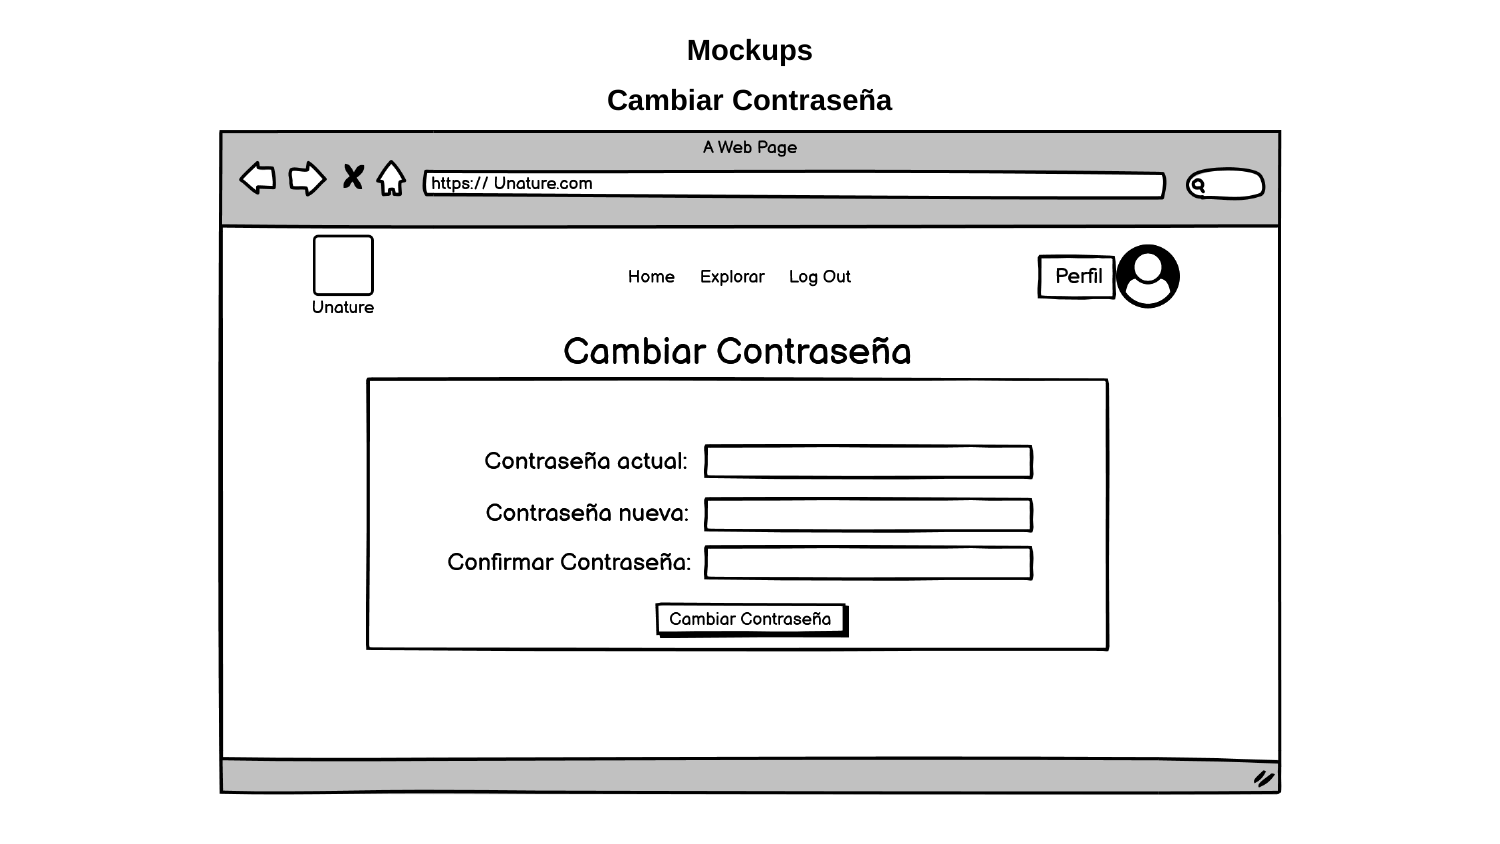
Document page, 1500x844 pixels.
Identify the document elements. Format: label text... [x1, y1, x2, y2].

picture [218, 129, 1282, 795]
text_box Mockups [663, 23, 836, 74]
text_box Cambiar Contraseña [567, 74, 933, 125]
